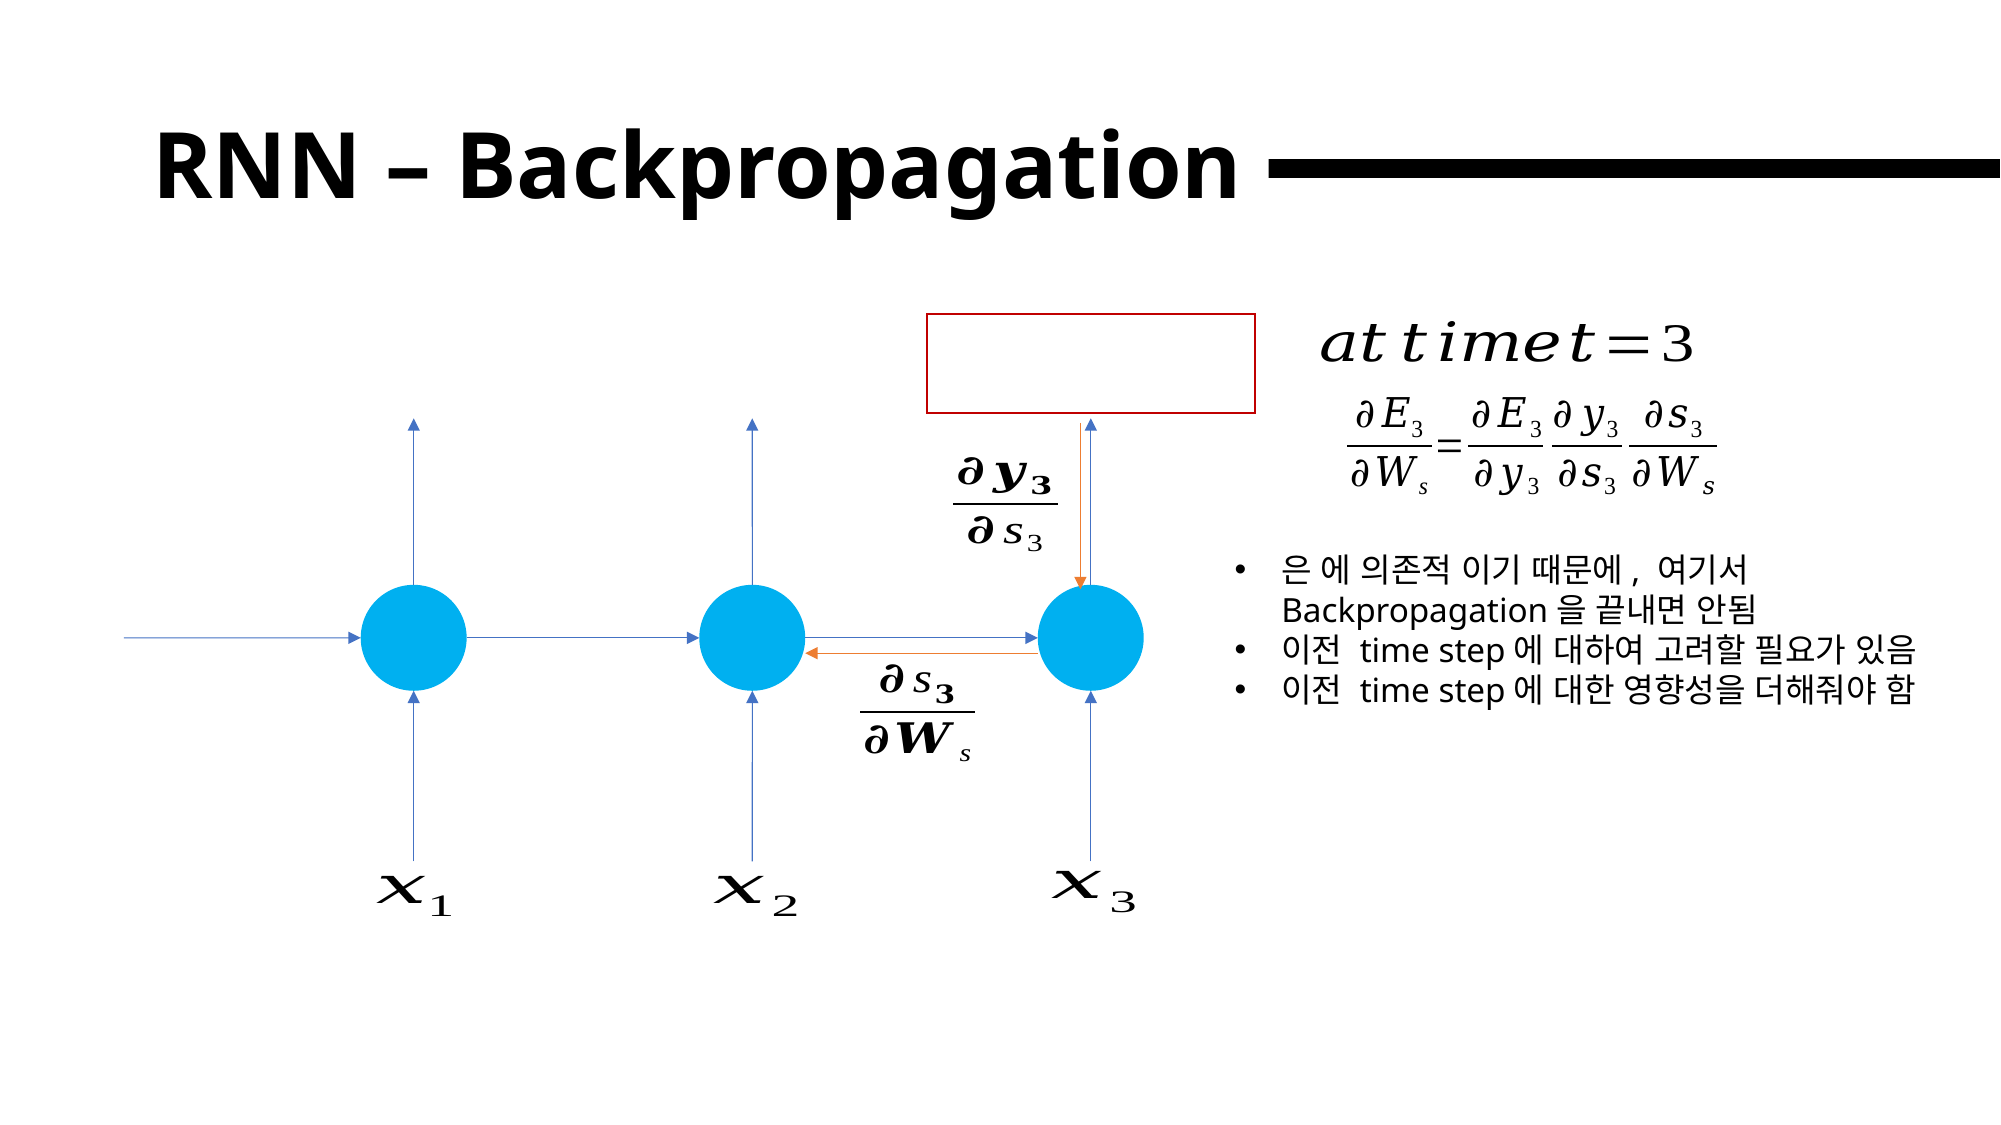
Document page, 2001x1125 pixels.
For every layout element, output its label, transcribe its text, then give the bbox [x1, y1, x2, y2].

text_box [926, 313, 1256, 414]
title RNN – Backpropagation [137, 59, 1269, 278]
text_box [123, 331, 1255, 923]
